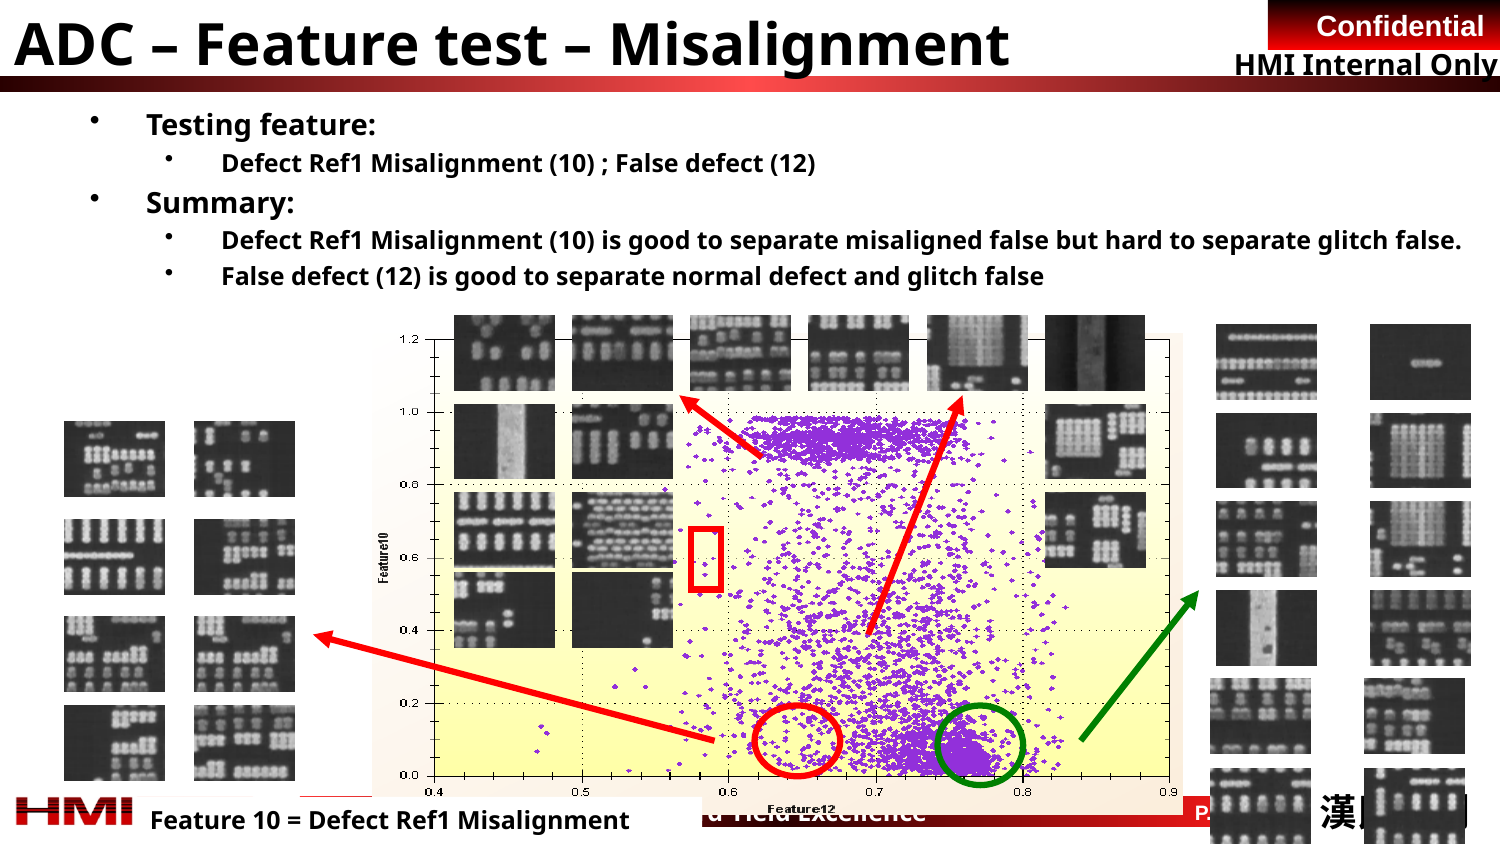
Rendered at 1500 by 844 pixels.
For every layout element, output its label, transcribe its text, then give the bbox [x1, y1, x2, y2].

picture [371, 315, 1183, 816]
text_box Testing feature: Defect Ref1 Misalignment (10) ; False defect (12) Summary: Defect Ref1 Misalignment (10) is good to separate misaligned false but hard to separate glitch false. False defect (12) is good to separate normal defect and glitch false [0, 91, 1500, 299]
picture [64, 519, 166, 595]
picture [1370, 501, 1471, 577]
picture [194, 421, 295, 498]
text_box ADC – Feature test – Misalignment [0, 0, 1436, 57]
picture [1364, 768, 1465, 844]
picture [194, 519, 295, 595]
picture [1210, 678, 1311, 755]
picture [1370, 324, 1471, 400]
text_box Feature 10 = Defect Ref1 Misalignment [134, 796, 703, 843]
picture [64, 704, 166, 781]
picture [1216, 589, 1318, 666]
text_box [1187, 590, 1199, 606]
picture [1216, 324, 1318, 400]
picture [15, 796, 134, 826]
picture [1210, 768, 1311, 844]
picture [1216, 412, 1318, 489]
picture [1370, 589, 1471, 666]
picture [194, 616, 295, 692]
picture [64, 616, 166, 692]
text_box [312, 631, 366, 649]
picture [64, 421, 166, 498]
picture [194, 704, 295, 781]
picture [1216, 501, 1318, 577]
picture [1370, 412, 1471, 489]
picture [1364, 678, 1465, 755]
